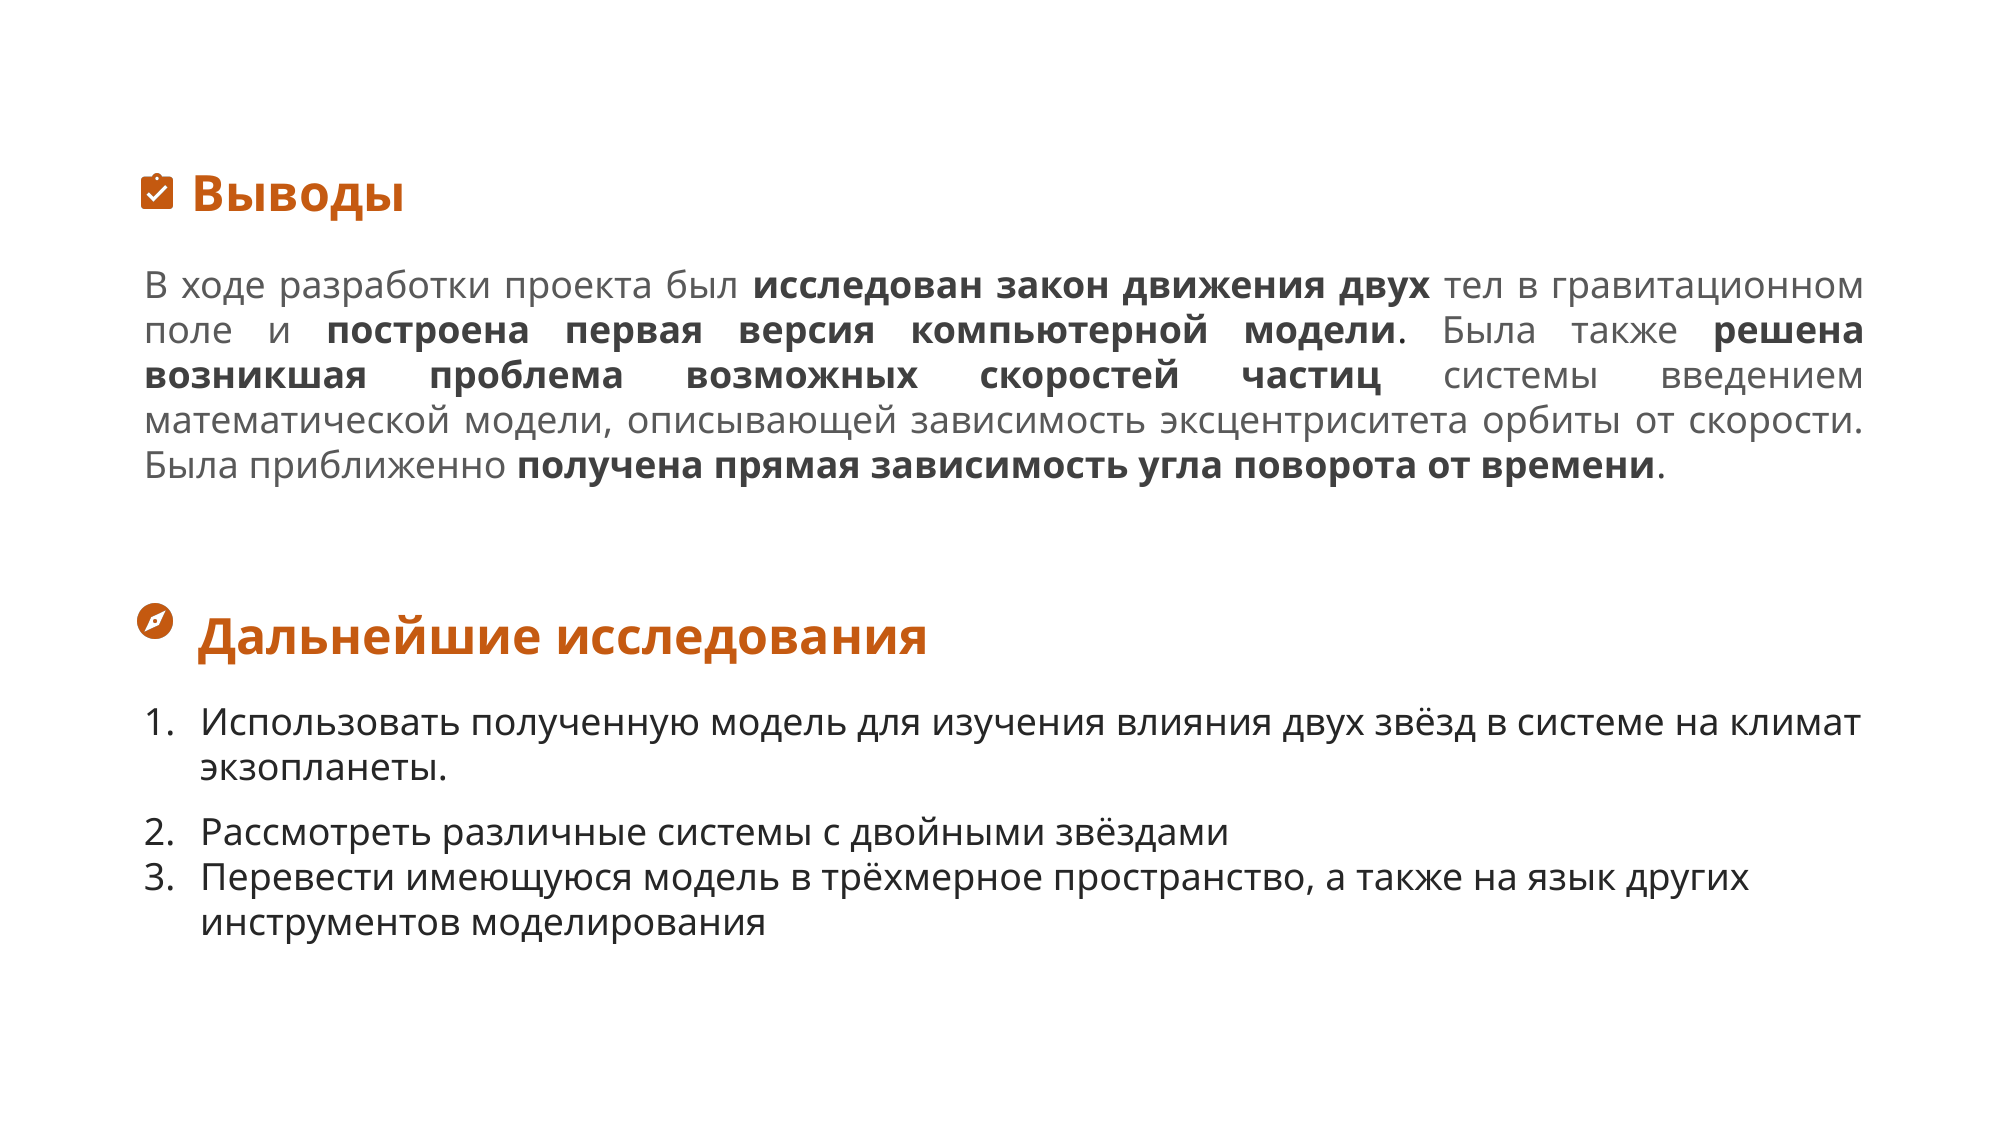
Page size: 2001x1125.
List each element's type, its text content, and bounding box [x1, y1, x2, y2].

picture [137, 603, 173, 639]
text_box Дальнейшие исследования [108, 536, 1109, 672]
picture [141, 173, 173, 209]
text_box Выводы [176, 153, 421, 229]
text_box В ходе разработки проекта был исследован закон движения двух тел в гравитационном поле и построена первая версия компьютерной модели. Была также решена возникшая проблема возможных скоростей частиц системы введением математической модели, описывающей зависимость эксцентриситета орбиты от скорости. Была приближенно получена прямая зависимость угла поворота от времени. [129, 253, 1880, 494]
text_box Использовать полученную модель для изучения влияния двух звёзд в системе на климат экзопланеты. Рассмотреть различные системы с двойными звёздами Перевести имеющуюся модель в трёхмерное пространство, а также на язык других инструментов моделирования [129, 690, 1880, 951]
